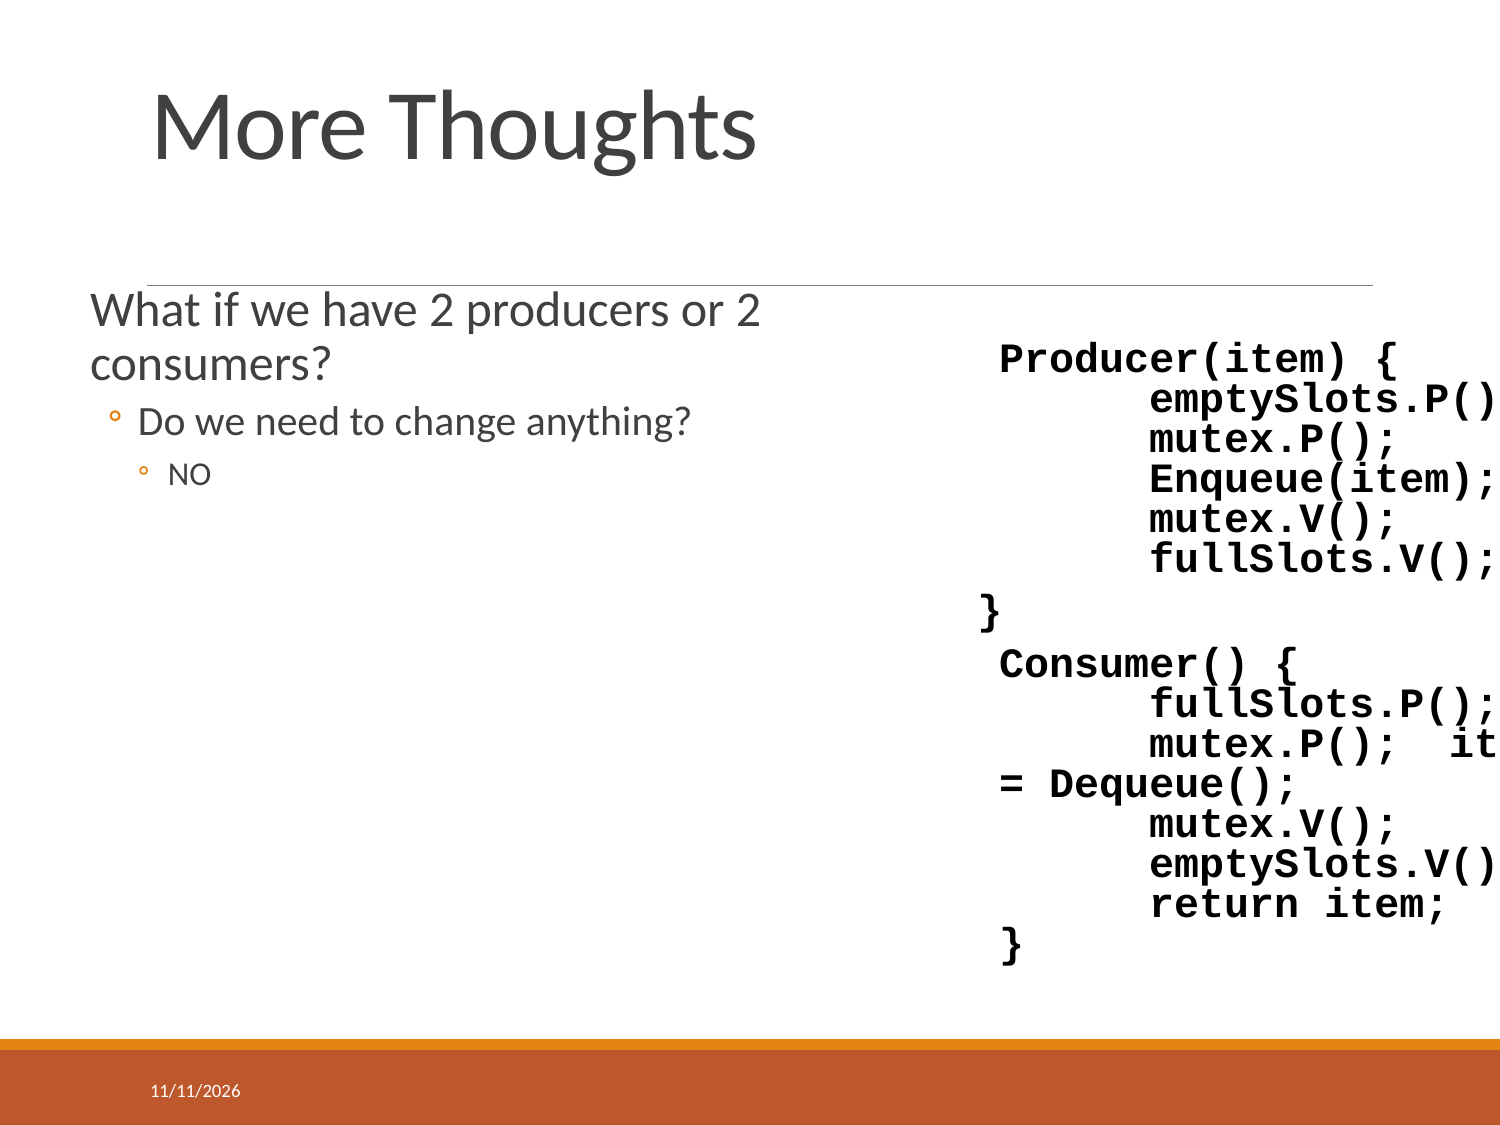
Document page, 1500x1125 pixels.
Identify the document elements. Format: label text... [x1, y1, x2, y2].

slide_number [135, 1059, 440, 1120]
title More Thoughts [135, 43, 1373, 188]
list What if we have 2 producers or 2 consumers? Do we need to change anything? NO [75, 275, 975, 563]
text_box Producer(item) { emptySlots.P(); mutex.P(); Enqueue(item); mutex.V(); fullSlots.V(); } Consumer() { fullSlots.P(); mutex.P(); item = Dequeue(); mutex.V(); emptySlots.V(); return item; } [937, 293, 1500, 1056]
